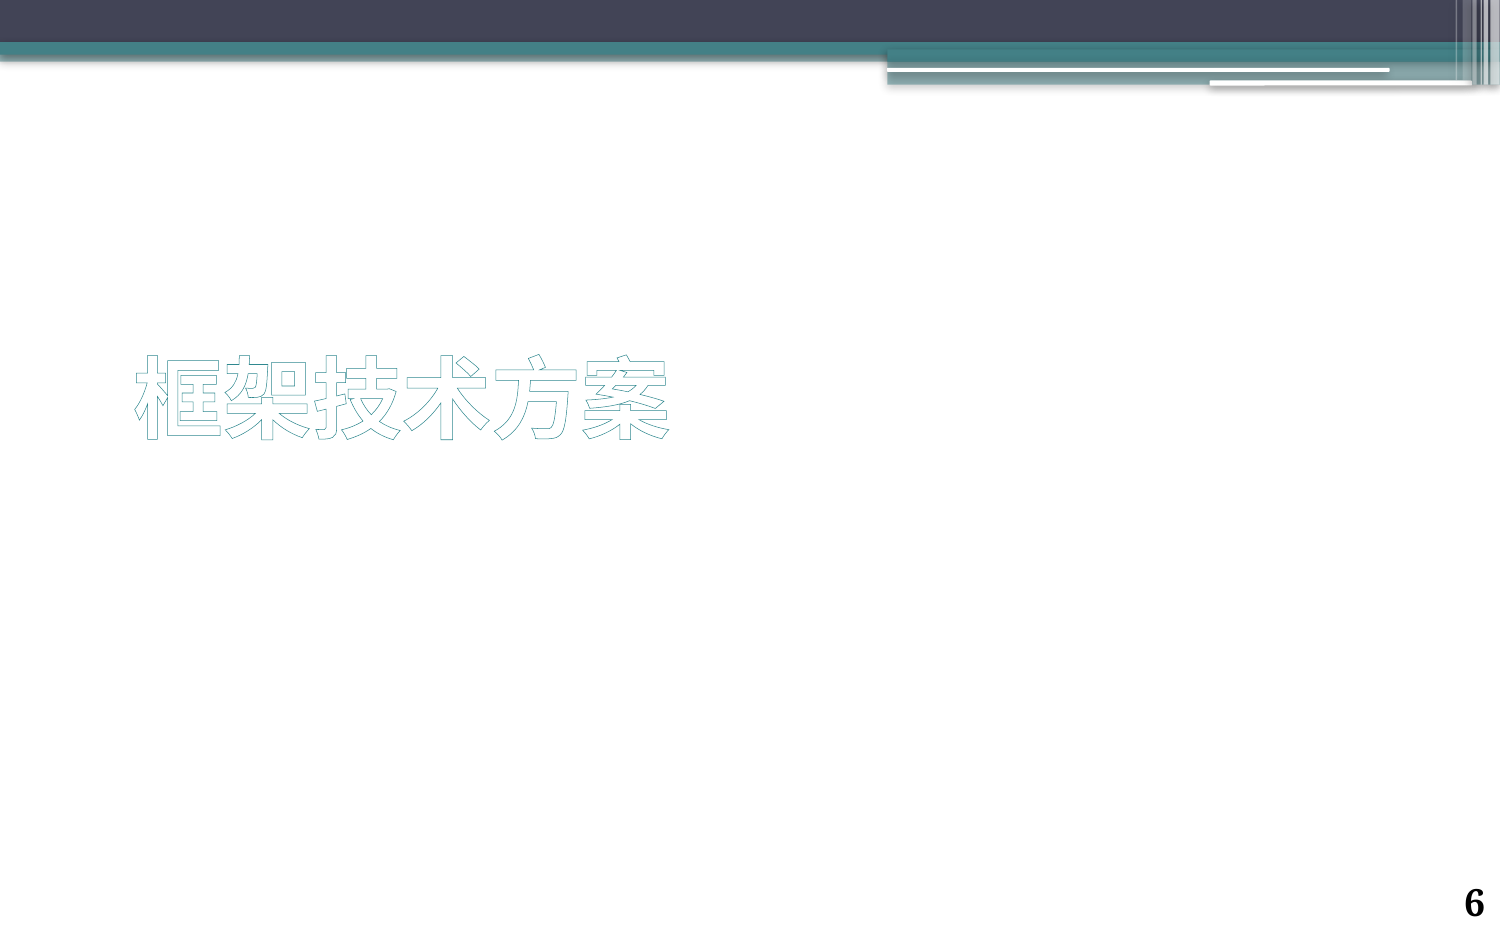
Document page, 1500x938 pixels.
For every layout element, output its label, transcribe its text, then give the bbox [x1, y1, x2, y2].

title 框架技术方案 [118, 270, 1394, 457]
slide_number 6 [1374, 887, 1500, 938]
